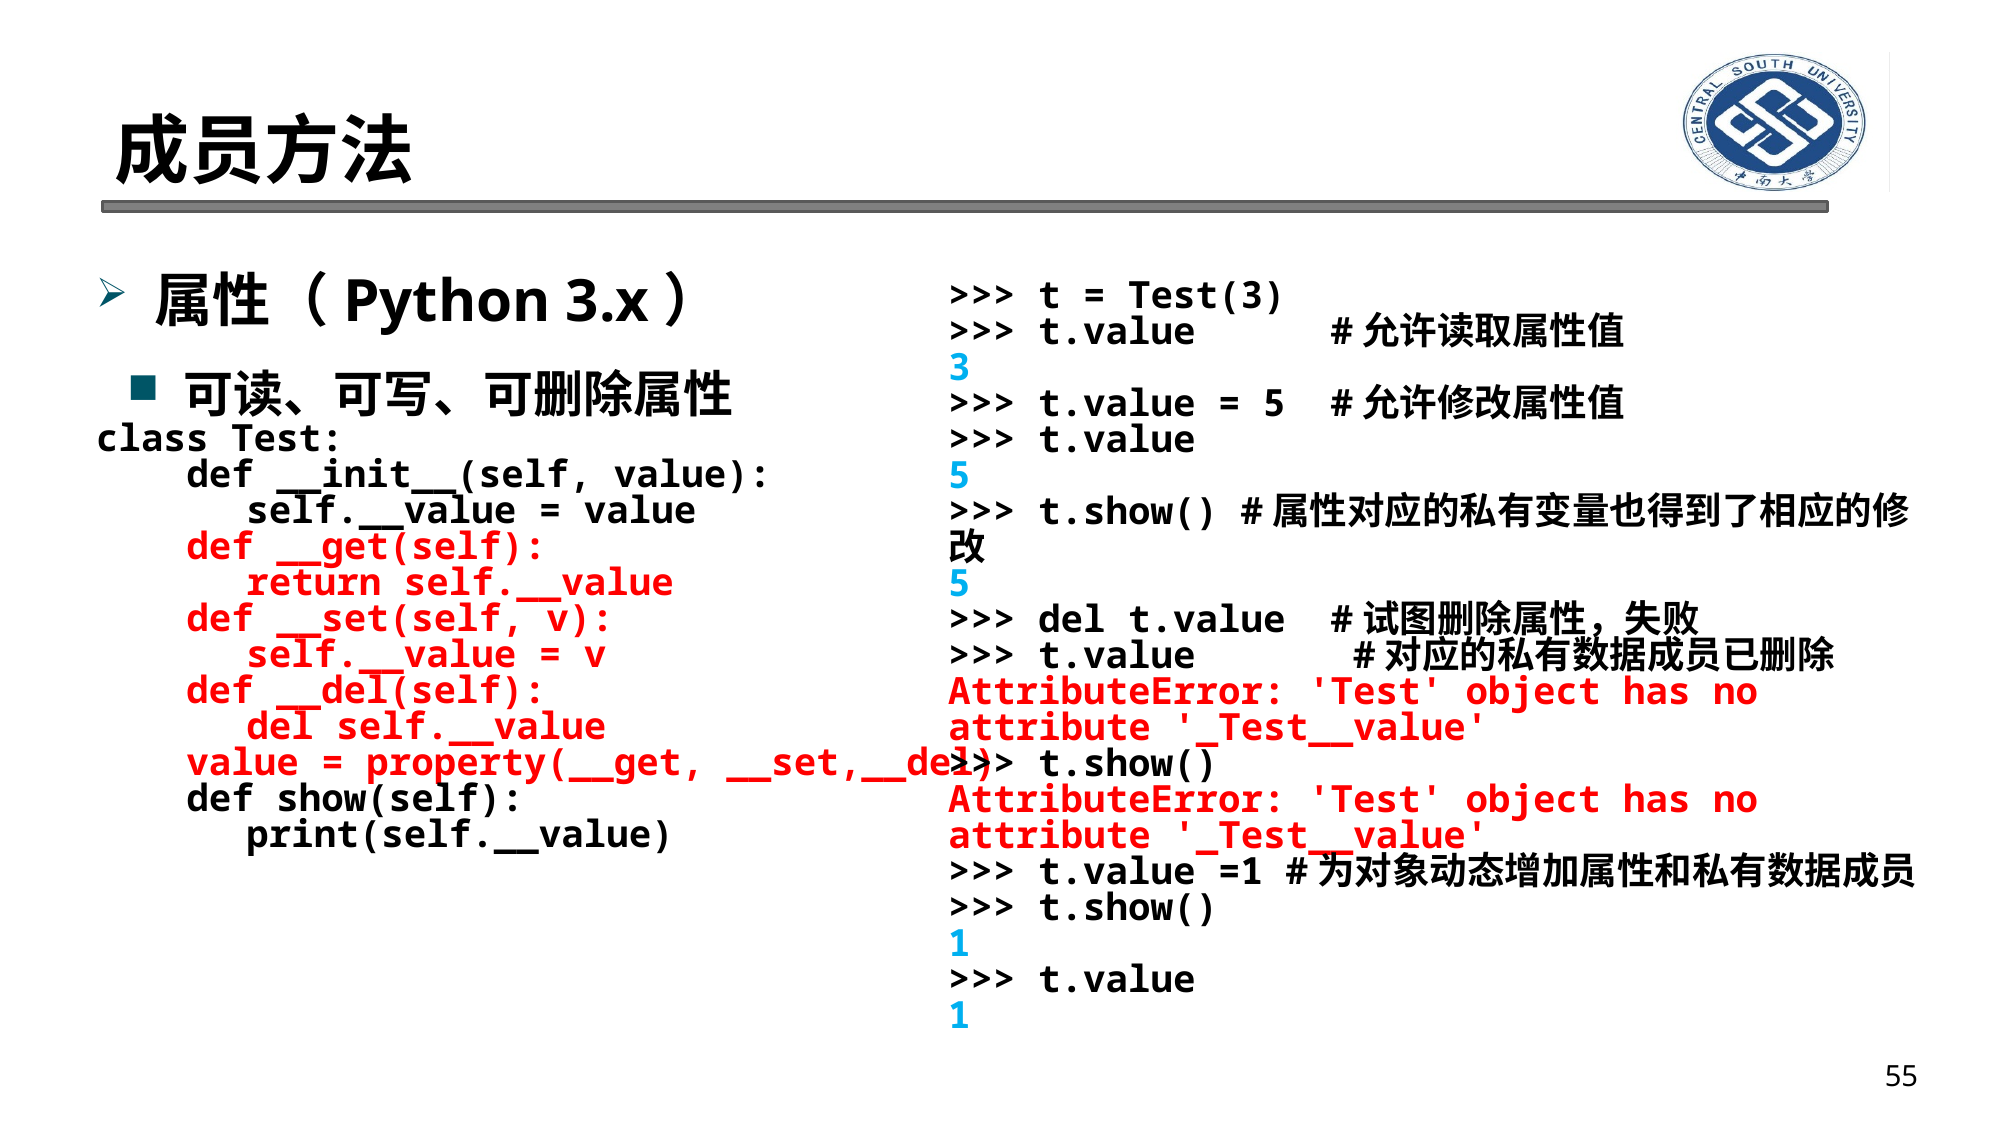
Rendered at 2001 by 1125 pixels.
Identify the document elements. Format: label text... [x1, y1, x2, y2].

text_box >>> t = Test(3) >>> t.value #允许读取属性值 3 >>> t.value = 5 #允许修改属性值 >>> t.value 5 >>> t.show() #属性对应的私有变量也得到了相应的修改 5 >>> del t.value #试图删除属性，失败 >>> t.value #对应的私有数据成员已删除 AttributeError: 'Test' object has no attribute '_Test__value' >>> t.show() AttributeError: 'Test' object has no attribute '_Test__value' >>> t.value =1 #为对象动态增加属性和私有数据成员 >>> t.show() 1 >>> t.value 1 [933, 272, 1934, 1043]
list 属性（Python 3.x） 可读、可写、可删除属性 class Test: def __init__(self, value): self.__value = value def __get(self): return self.__value def __set(self, v): self.__value = v def __del(self): del self.__value value = property(__get, __set,__del) def show(self): print(self.__value) [81, 220, 1898, 1024]
picture [1805, 52, 1890, 192]
slide_number 55 [1516, 1049, 1934, 1125]
title 成员方法 [99, 12, 1805, 200]
